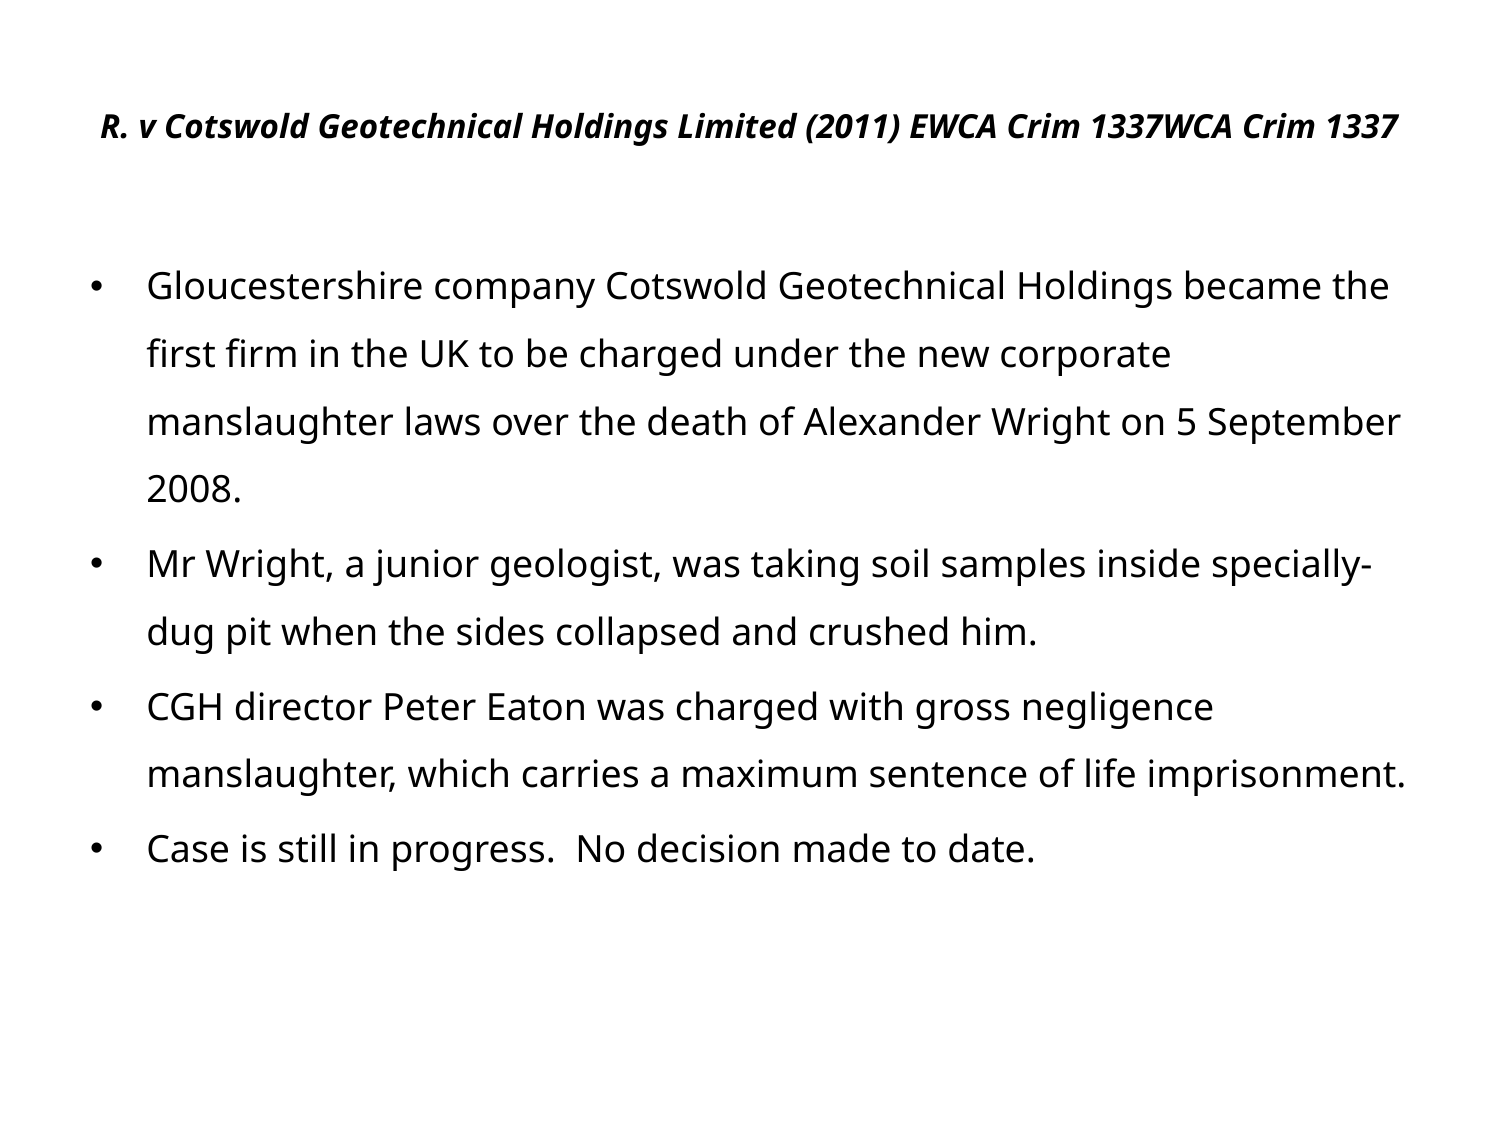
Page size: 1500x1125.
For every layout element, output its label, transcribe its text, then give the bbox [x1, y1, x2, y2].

list Gloucestershire company Cotswold Geotechnical Holdings became the first firm in the UK to be charged under the new corporate manslaughter laws over the death of Alexander Wright on 5 September 2008. Mr Wright, a junior geologist, was taking soil samples inside specially-dug pit when the sides collapsed and crushed him. CGH director Peter Eaton was charged with gross negligence manslaughter, which carries a maximum sentence of life imprisonment. Case is still in progress. No decision made to date. [75, 232, 1425, 1005]
title R. v Cotswold Geotechnical Holdings Limited (2011) EWCA Crim 1337WCA Crim 1337 [75, 42, 1425, 232]
